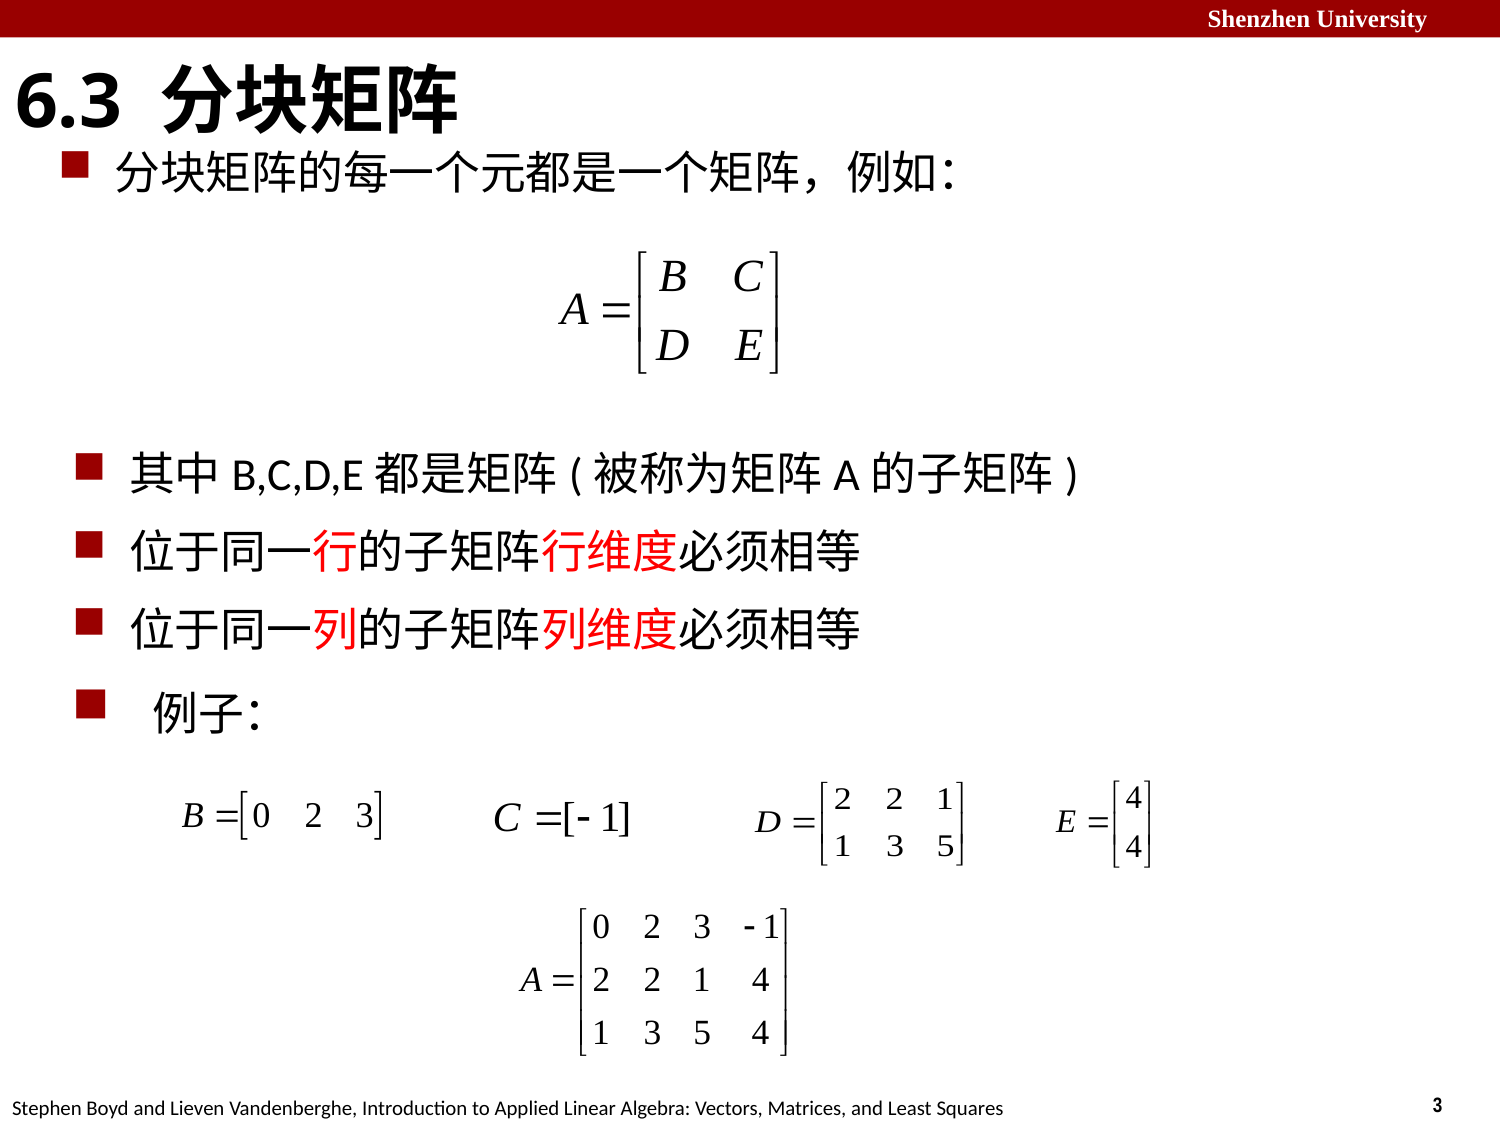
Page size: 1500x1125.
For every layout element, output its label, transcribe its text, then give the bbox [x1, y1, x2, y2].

text_box 分块矩阵的每一个元都是一个矩阵，例如： [58, 143, 1482, 199]
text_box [549, 243, 797, 383]
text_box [1049, 774, 1163, 874]
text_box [512, 899, 799, 1066]
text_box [487, 792, 638, 850]
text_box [748, 776, 977, 872]
text_box 其中B,C,D,E都是矩阵(被称为矩阵A的子矩阵) 位于同一行的子矩阵行维度必须相等 位于同一列的子矩阵列维度必须相等 例子： [58, 437, 1100, 748]
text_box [174, 787, 391, 849]
text_box 6.3 分块矩阵 [0, 34, 1246, 160]
